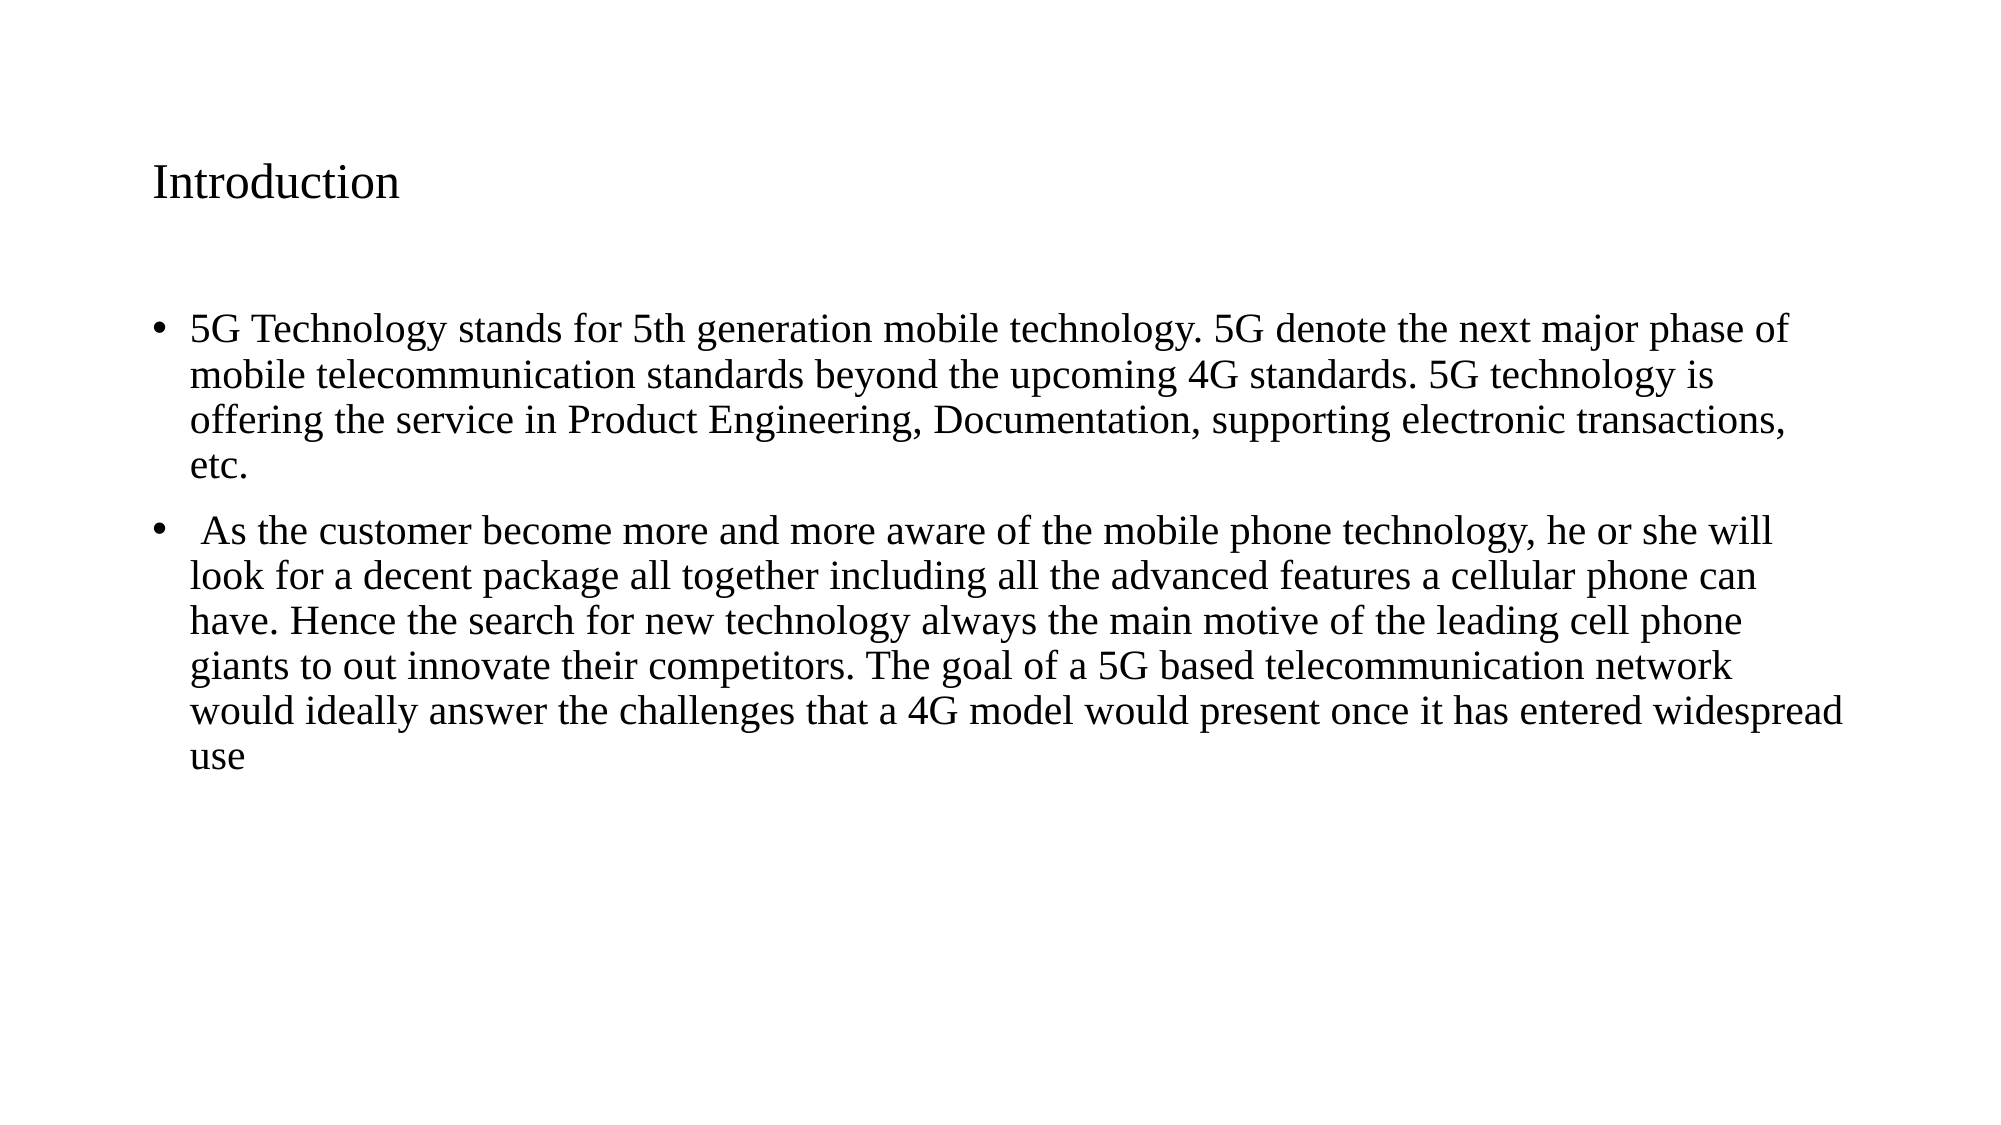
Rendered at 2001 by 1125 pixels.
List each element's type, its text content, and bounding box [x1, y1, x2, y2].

list 5G Technology stands for 5th generation mobile technology. 5G denote the next major phase of mobile telecommunication standards beyond the upcoming 4G standards. 5G technology is offering the service in Product Engineering, Documentation, supporting electronic transactions, etc. As the customer become more and more aware of the mobile phone technology, he or she will look for a decent package all together including all the advanced features a cellular phone can have. Hence the search for new technology always the main motive of the leading cell phone giants to out innovate their competitors. The goal of a 5G based telecommunication network would ideally answer the challenges that a 4G model would present once it has entered widespread use [137, 299, 1863, 1014]
title Introduction [137, 59, 1863, 278]
